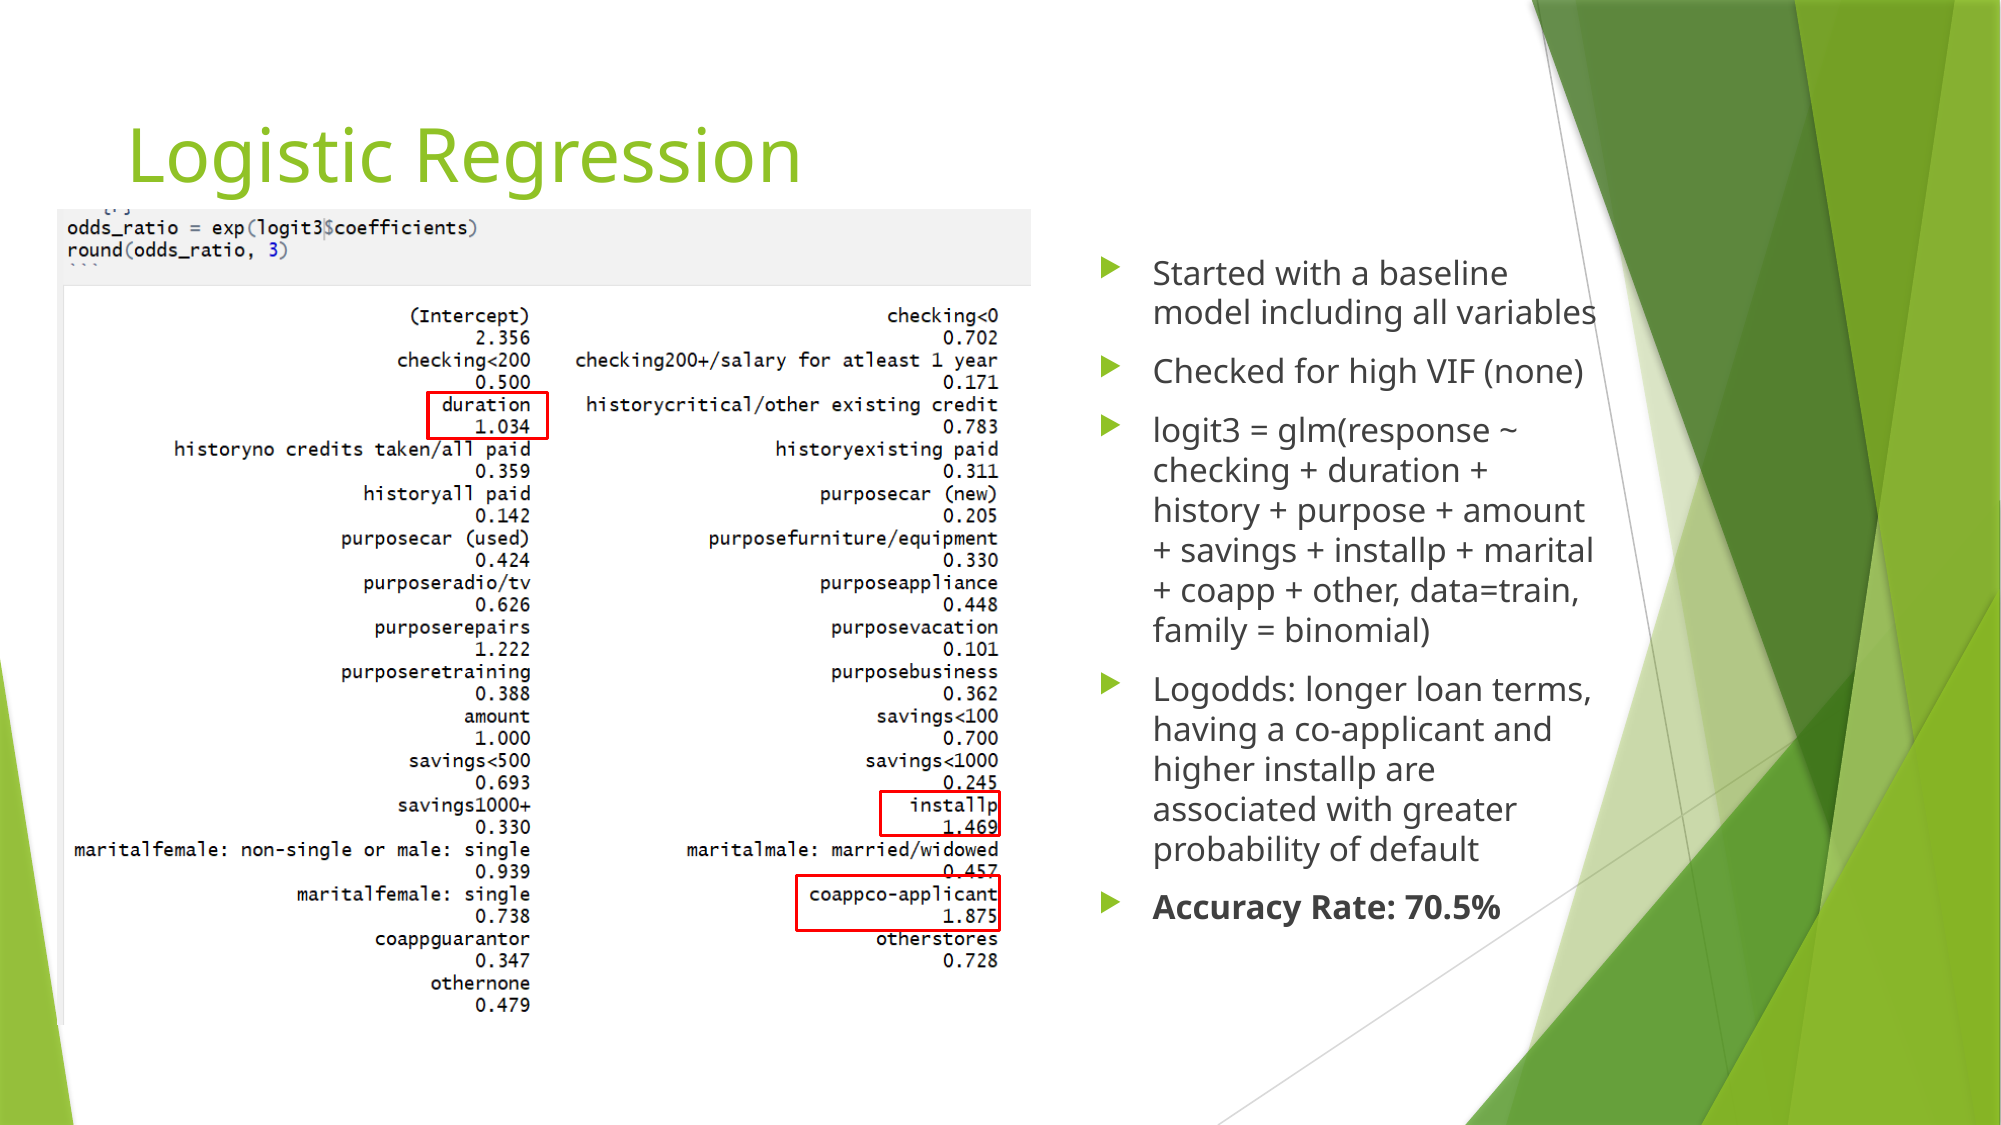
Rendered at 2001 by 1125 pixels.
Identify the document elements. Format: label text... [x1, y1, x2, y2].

picture [57, 208, 1031, 1026]
title Logistic Regression [111, 99, 1522, 317]
list Started with a baseline model including all variables Checked for high VIF (none) logit3 = glm(response ~ checking + duration + history + purpose + amount + savings + installp + marital + coapp + other, data=train, family = binomial) Logodds: longer loan terms, having a co-applicant and higher installp are associated with greater probability of default Accuracy Rate: 70.5% [1083, 244, 1620, 974]
